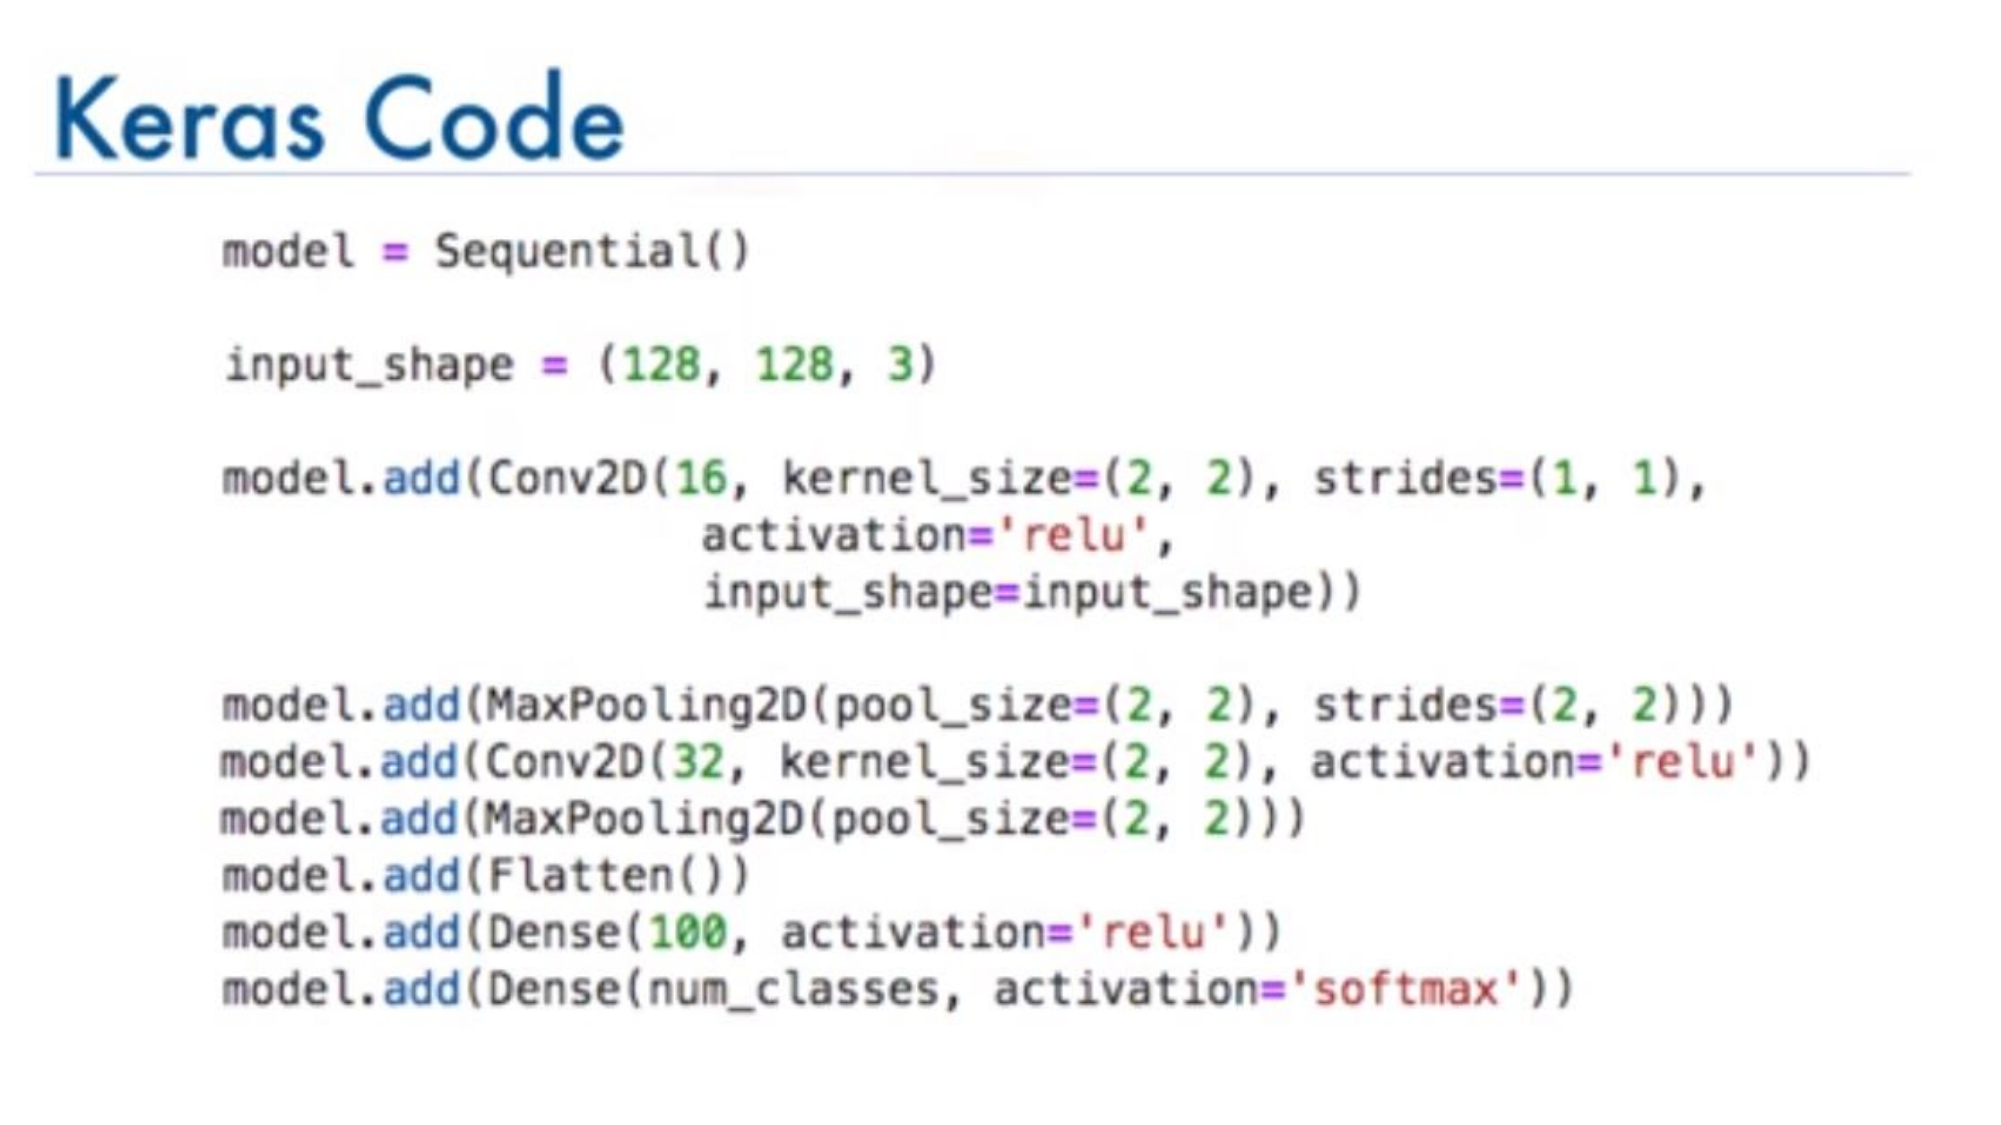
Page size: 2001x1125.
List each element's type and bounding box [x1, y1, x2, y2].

picture [0, 21, 1963, 1045]
